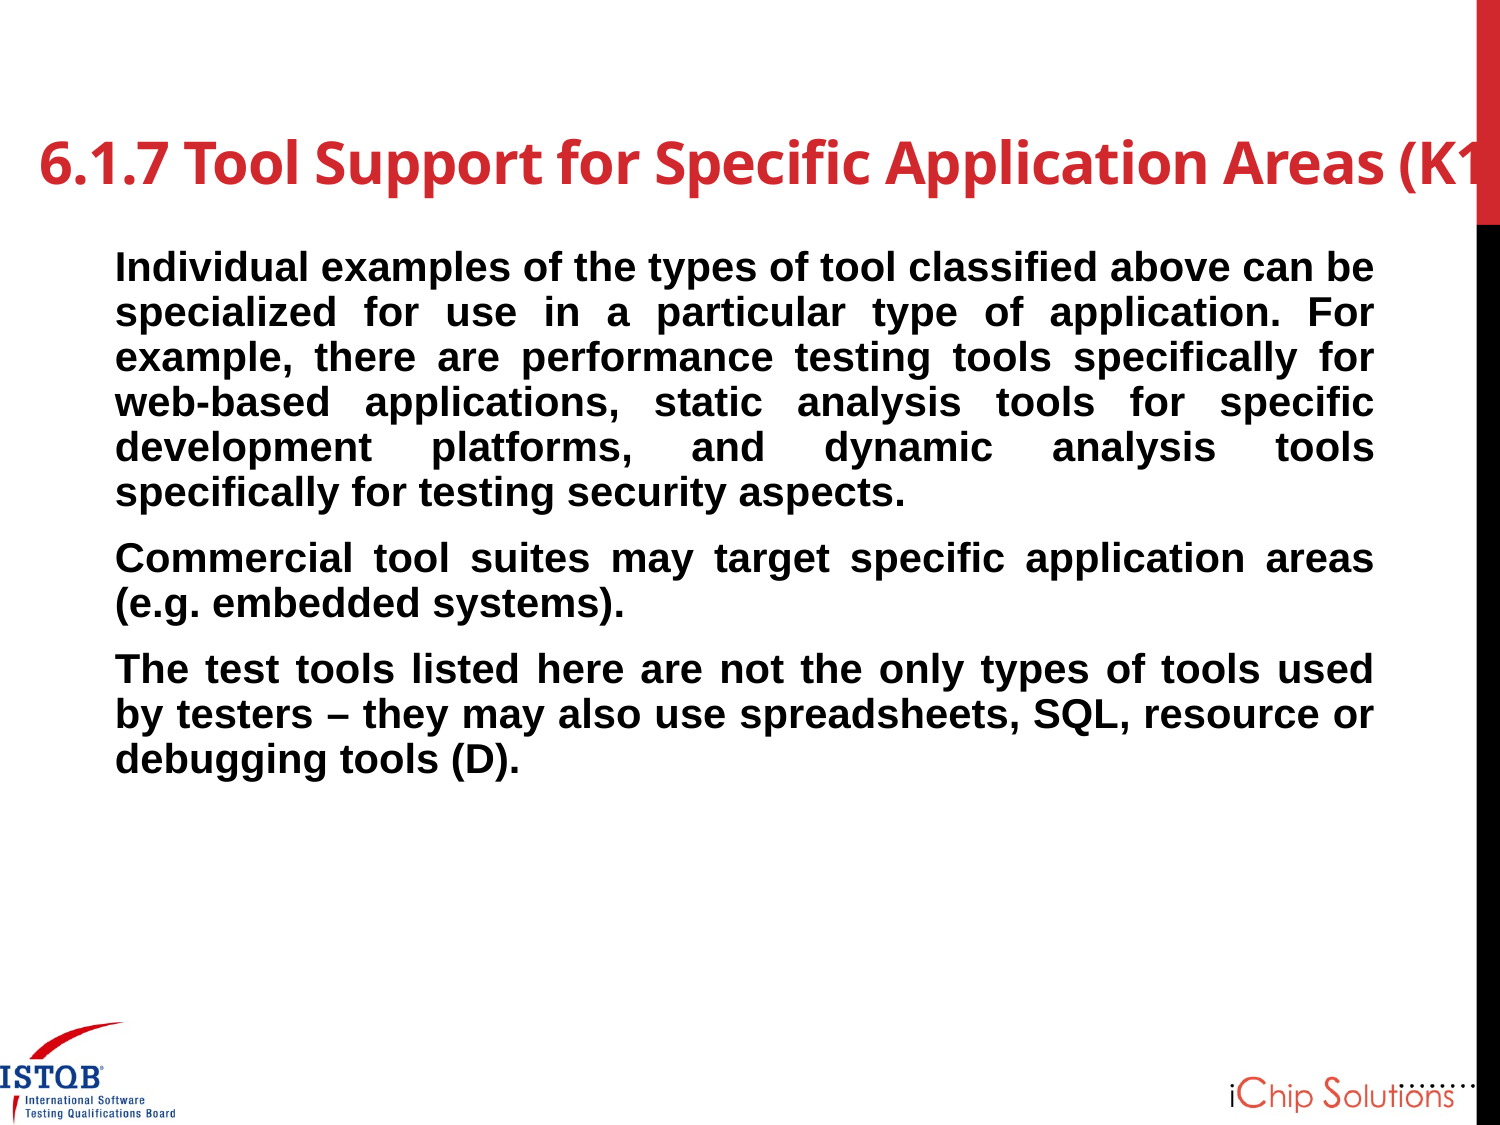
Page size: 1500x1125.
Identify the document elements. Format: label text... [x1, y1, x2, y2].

list Individual examples of the types of tool classified above can be specialized for use in a particular type of application. For example, there are performance testing tools specifically for web-based applications, static analysis tools for specific development platforms, and dynamic analysis tools specifically for testing security aspects. Commercial tool suites may target specific application areas (e.g. embedded systems). The test tools listed here are not the only types of tools used by testers – they may also use spreadsheets, SQL, resource or debugging tools (D). [99, 237, 1391, 1025]
picture [0, 1022, 176, 1125]
picture [1211, 1059, 1476, 1124]
title 6.1.7 Tool Support for Specific Application Areas (K1) [24, 87, 1500, 275]
